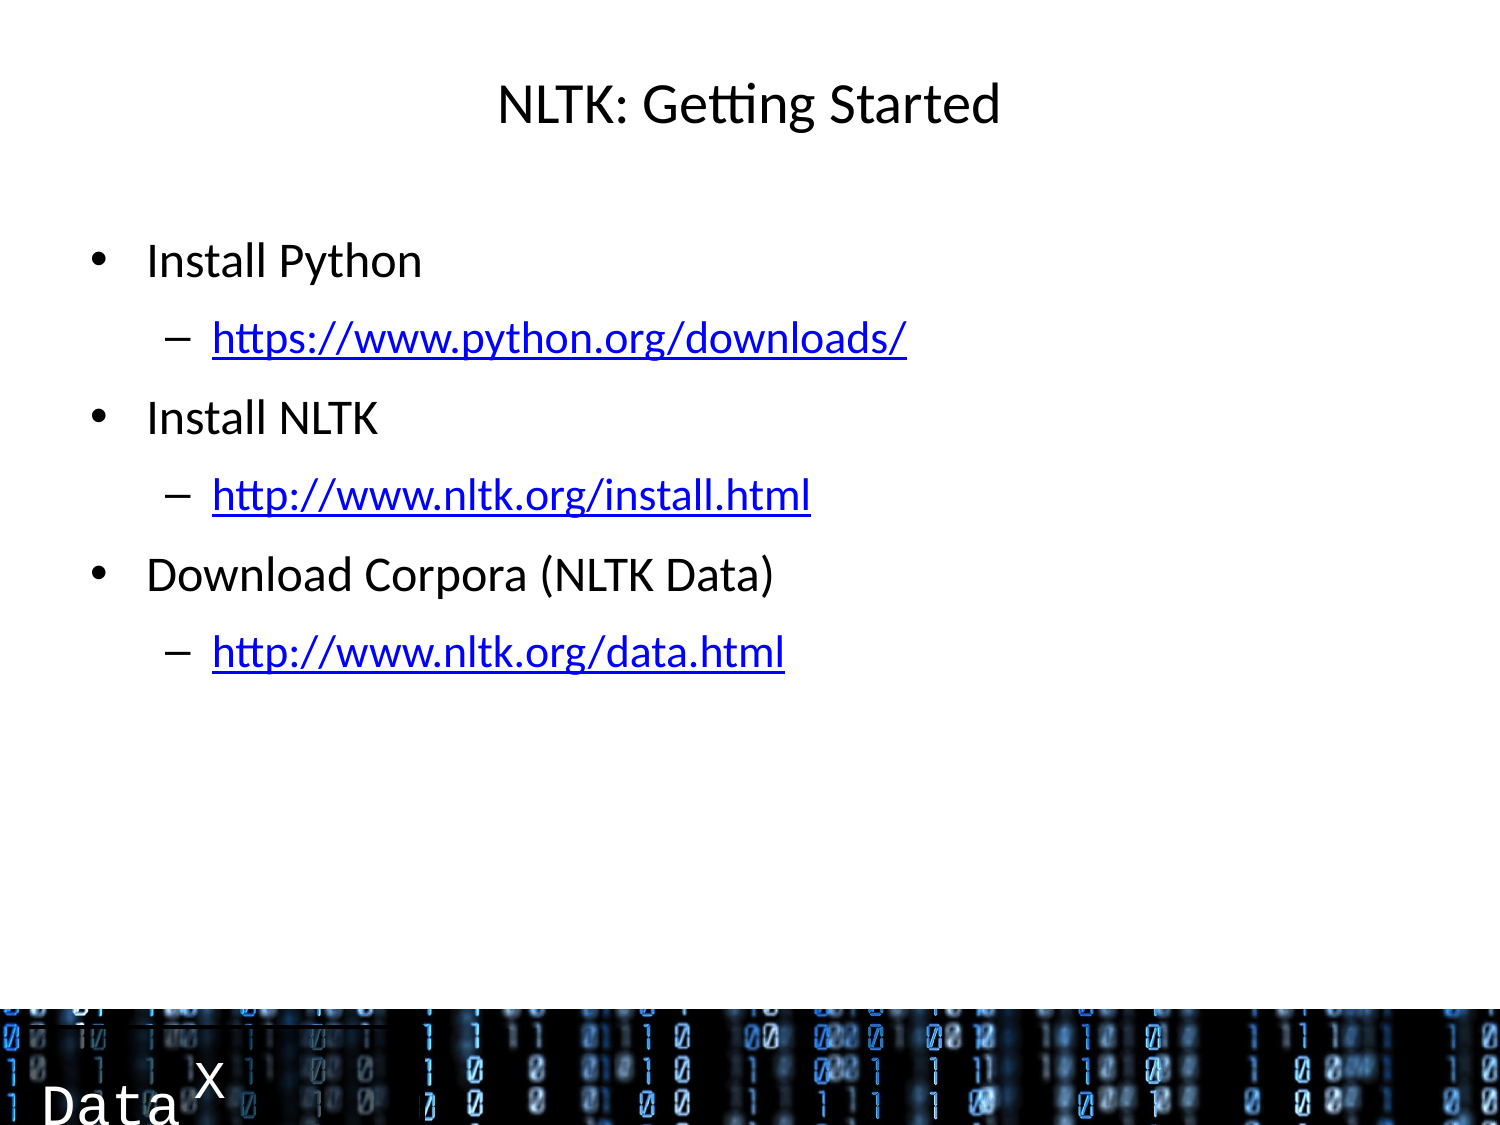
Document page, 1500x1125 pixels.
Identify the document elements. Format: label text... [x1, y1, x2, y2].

picture [163, 1120, 171, 1125]
picture [50, 1091, 67, 1121]
list Install Python https://www.python.org/downloads/ Install NLTK http://www.nltk.org/install.html Download Corpora (NLTK Data) http://www.nltk.org/data.html [75, 208, 1425, 1010]
title NLTK: Getting Started [75, 45, 1425, 155]
picture [93, 1120, 101, 1125]
picture [84, 1110, 98, 1122]
picture [28, 1029, 420, 1125]
picture [154, 1110, 168, 1122]
picture [0, 1009, 1500, 1125]
